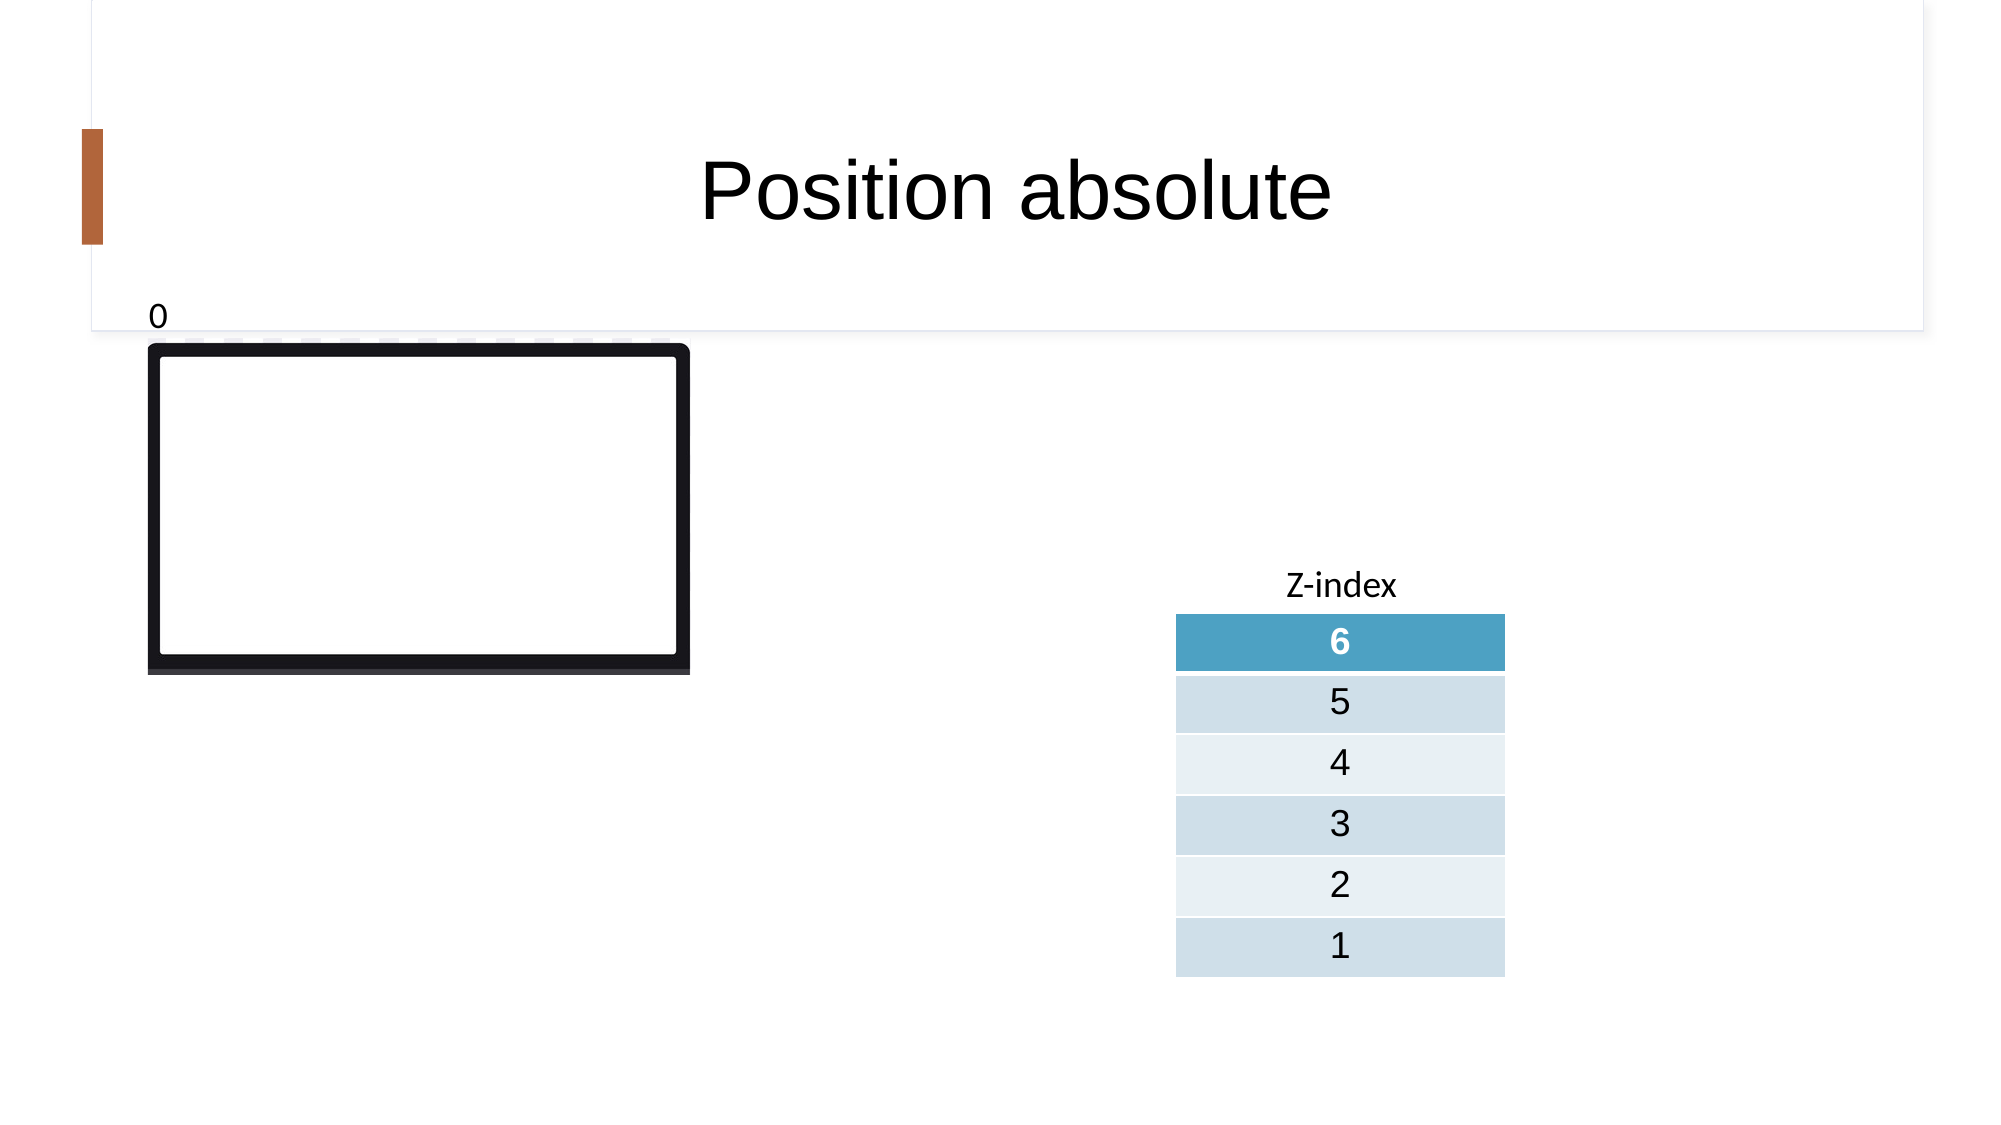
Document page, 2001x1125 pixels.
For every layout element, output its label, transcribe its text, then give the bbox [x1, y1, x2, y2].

table_cell 5 [1176, 676, 1505, 733]
table_cell 4 [1176, 735, 1505, 794]
table_cell 2 [1176, 857, 1505, 916]
table_header 6 [1176, 614, 1505, 671]
table_cell 1 [1176, 918, 1505, 977]
picture [147, 337, 691, 675]
text_box 0 [133, 283, 183, 344]
text_box Z-index [1269, 551, 1412, 612]
table_cell 3 [1176, 796, 1505, 855]
title Position absolute [183, 90, 1851, 284]
